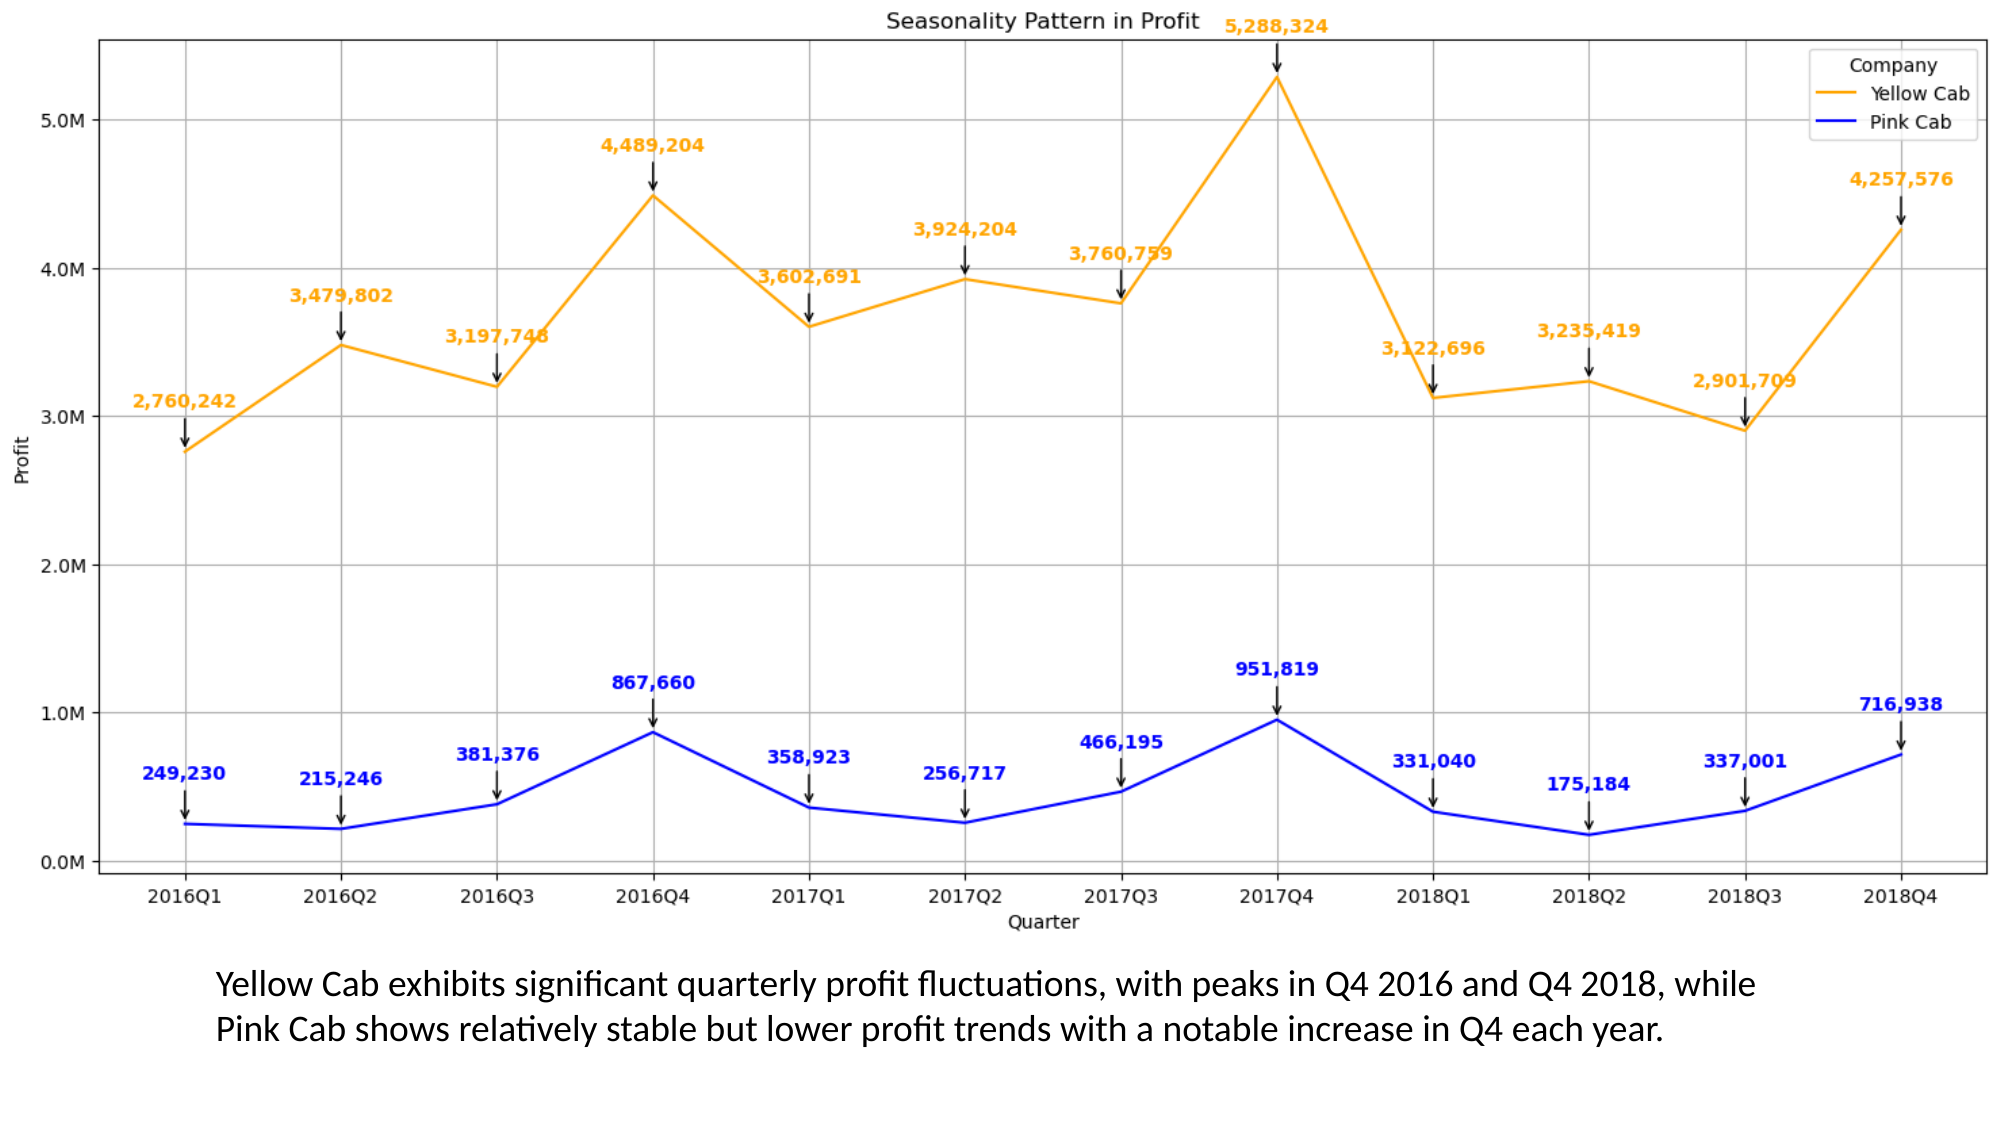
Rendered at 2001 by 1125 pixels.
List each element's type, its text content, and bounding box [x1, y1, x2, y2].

text_box Yellow Cab exhibits significant quarterly profit fluctuations, with peaks in Q4 2016 and Q4 2018, while Pink Cab shows relatively stable but lower profit trends with a notable increase in Q4 each year. [201, 951, 1799, 1057]
picture [0, 0, 2000, 945]
